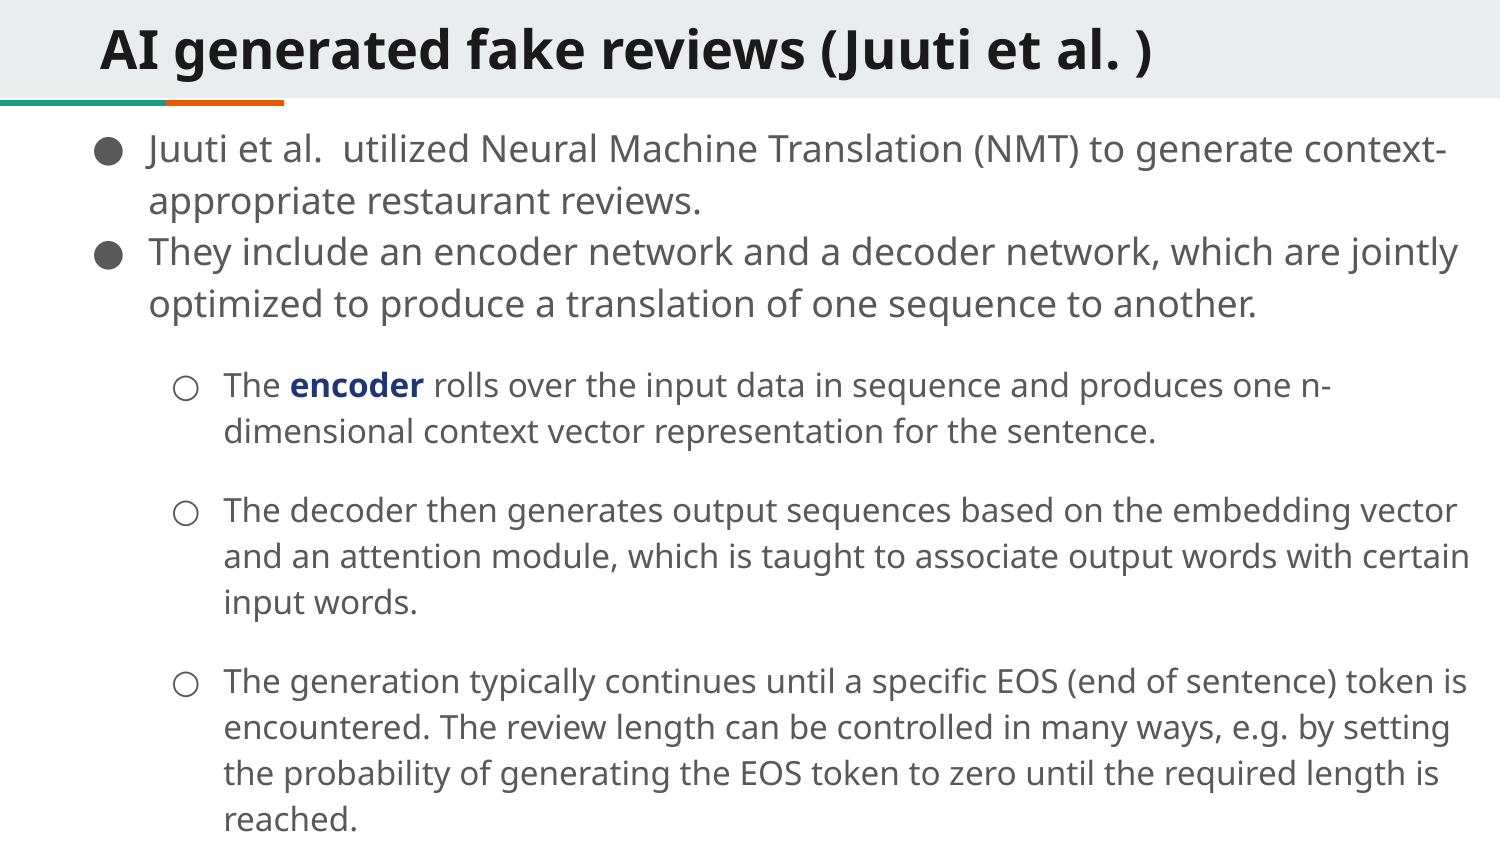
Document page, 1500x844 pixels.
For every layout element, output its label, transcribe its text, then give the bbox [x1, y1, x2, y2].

title AI generated fake reviews (Juuti et al. ) [85, 0, 1347, 88]
list Juuti et al. utilized Neural Machine Translation (NMT) to generate context-appropriate restaurant reviews. They include an encoder network and a decoder network, which are jointly optimized to produce a translation of one sequence to another. The encoder rolls over the input data in sequence and produces one n-dimensional context vector representation for the sentence. The decoder then generates output sequences based on the embedding vector and an attention module, which is taught to associate output words with certain input words. The generation typically continues until a specific EOS (end of sentence) token is encountered. The review length can be controlled in many ways, e.g. by setting the probability of generating the EOS token to zero until the required length is reached. [58, 103, 1500, 787]
